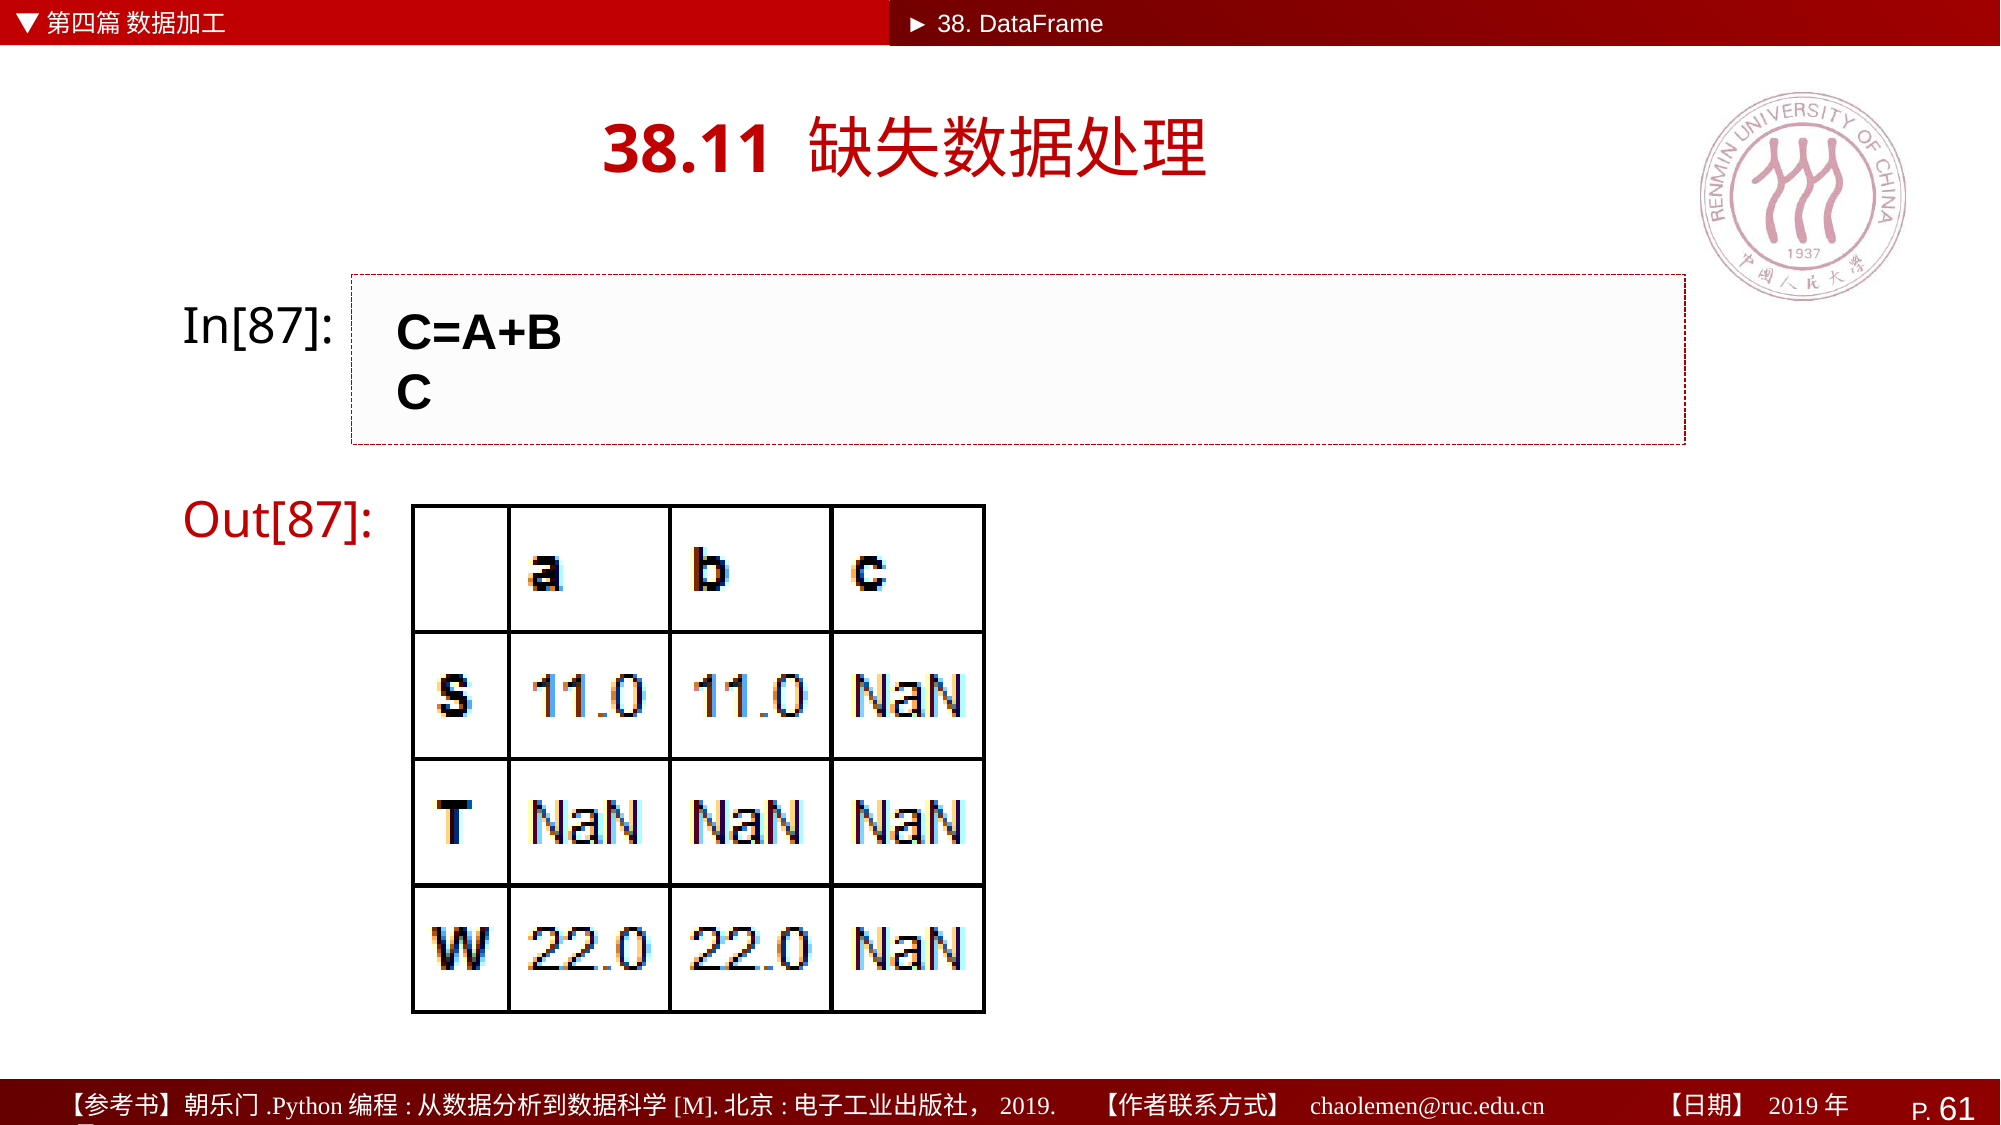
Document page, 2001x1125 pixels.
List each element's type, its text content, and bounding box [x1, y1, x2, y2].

text_box C=A+B C [348, 270, 1689, 448]
text_box In[87]: [167, 286, 351, 361]
list ▼第四篇 数据加工 [0, 0, 725, 43]
picture [1696, 89, 1910, 304]
text_box Out[87]: [167, 479, 410, 555]
picture [385, 491, 1000, 1032]
list ► 38. DataFrame [890, 0, 1249, 43]
title 38.11 缺失数据处理 [101, 77, 1710, 214]
